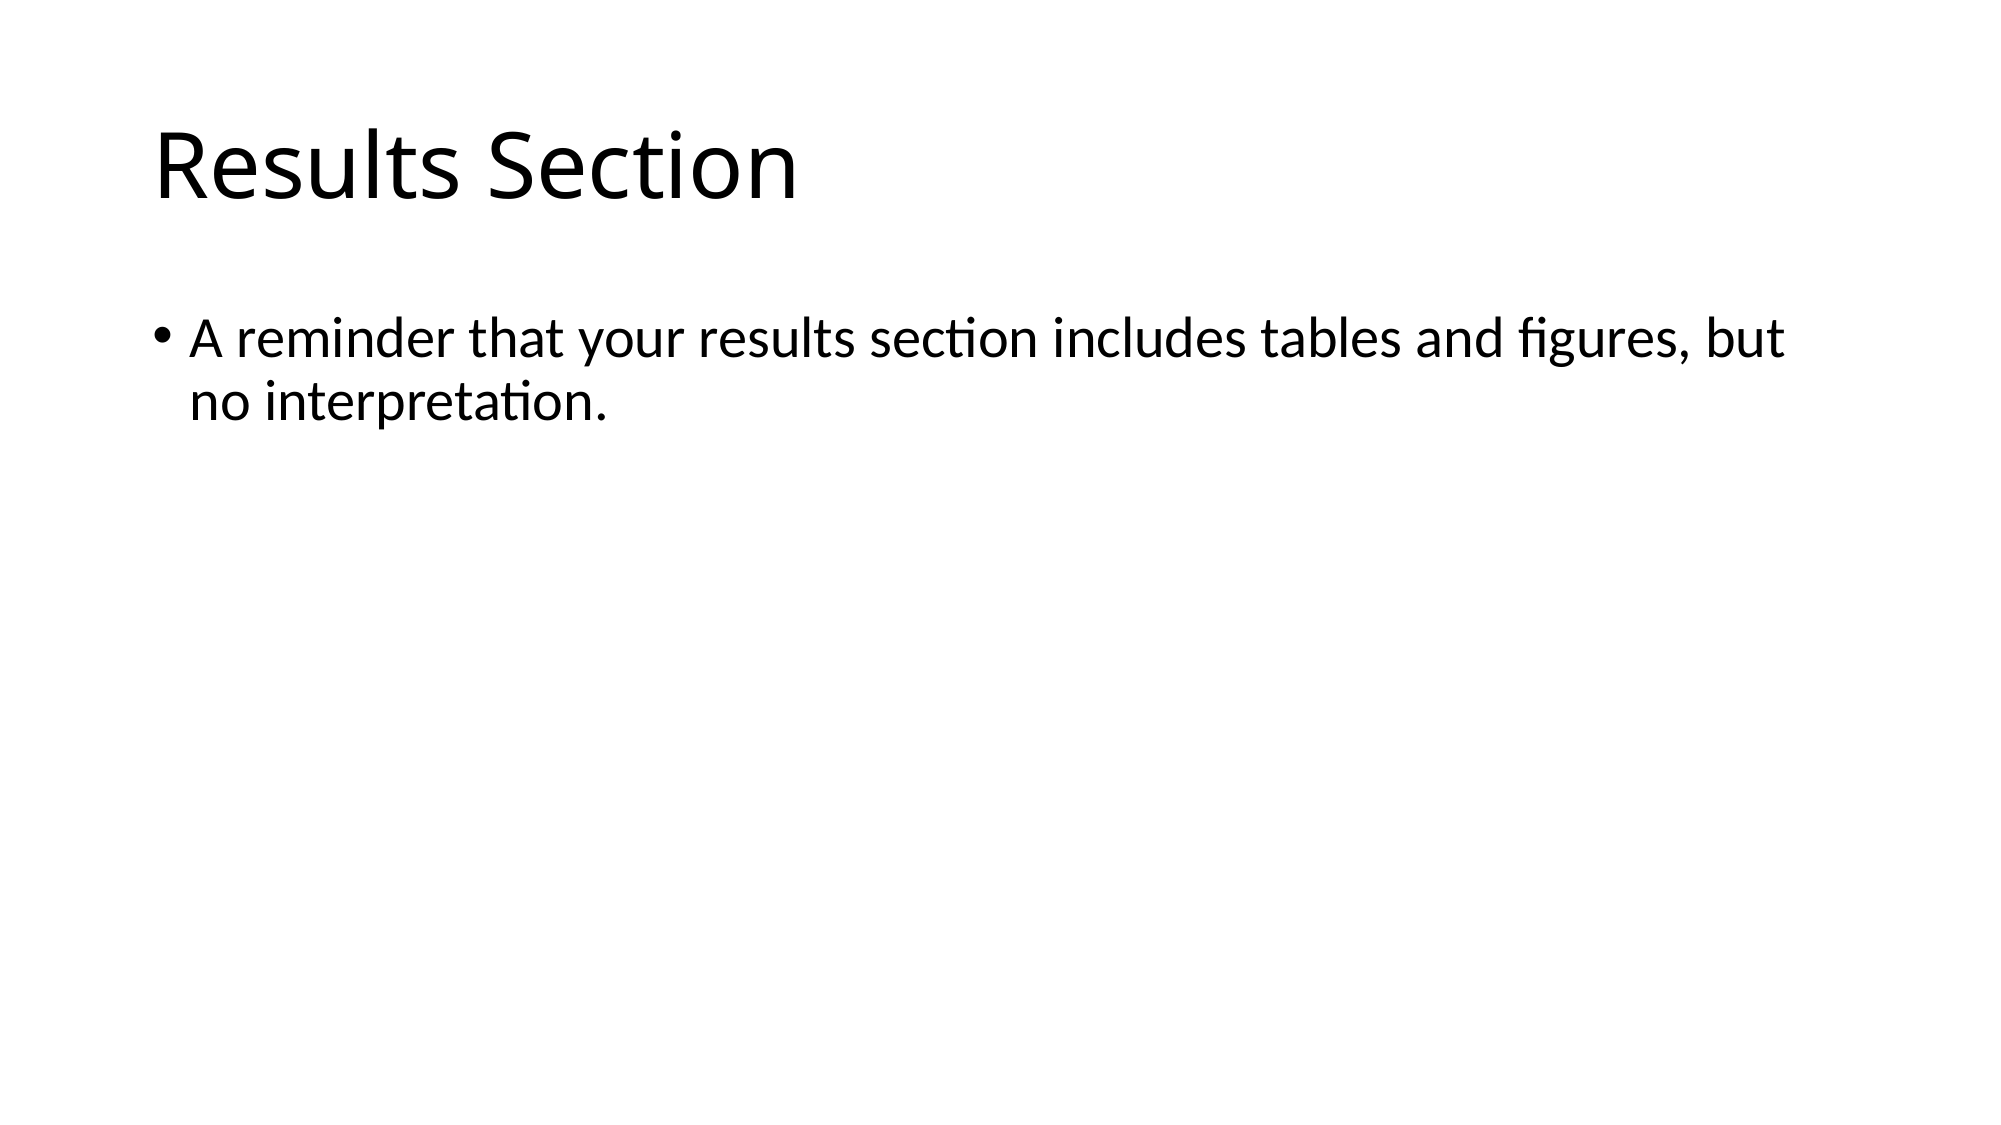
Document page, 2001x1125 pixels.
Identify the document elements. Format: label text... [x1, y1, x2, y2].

title Results Section [137, 59, 1863, 278]
list A reminder that your results section includes tables and figures, but no interpretation. [137, 299, 1863, 1014]
